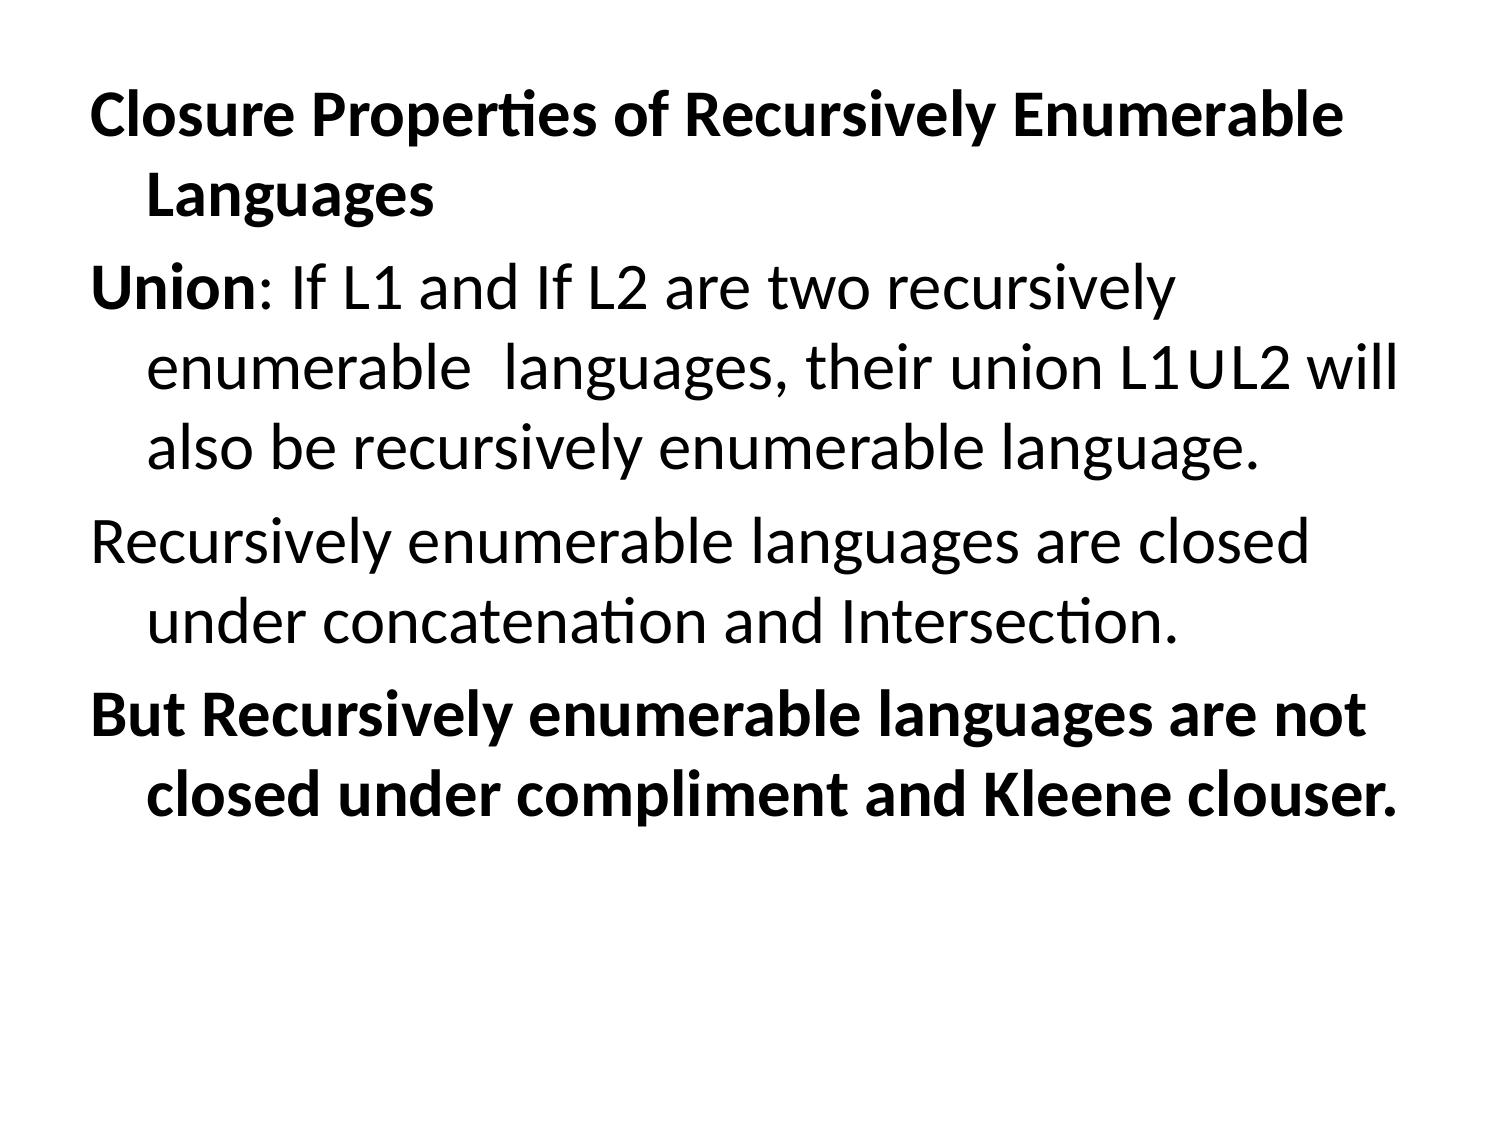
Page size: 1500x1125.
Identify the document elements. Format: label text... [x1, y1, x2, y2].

list Closure Properties of Recursively Enumerable Languages Union: If L1 and If L2 are two recursively enumerable languages, their union L1∪L2 will also be recursively enumerable language. Recursively enumerable languages are closed under concatenation and Intersection. But Recursively enumerable languages are not closed under compliment and Kleene clouser. [75, 62, 1425, 1005]
